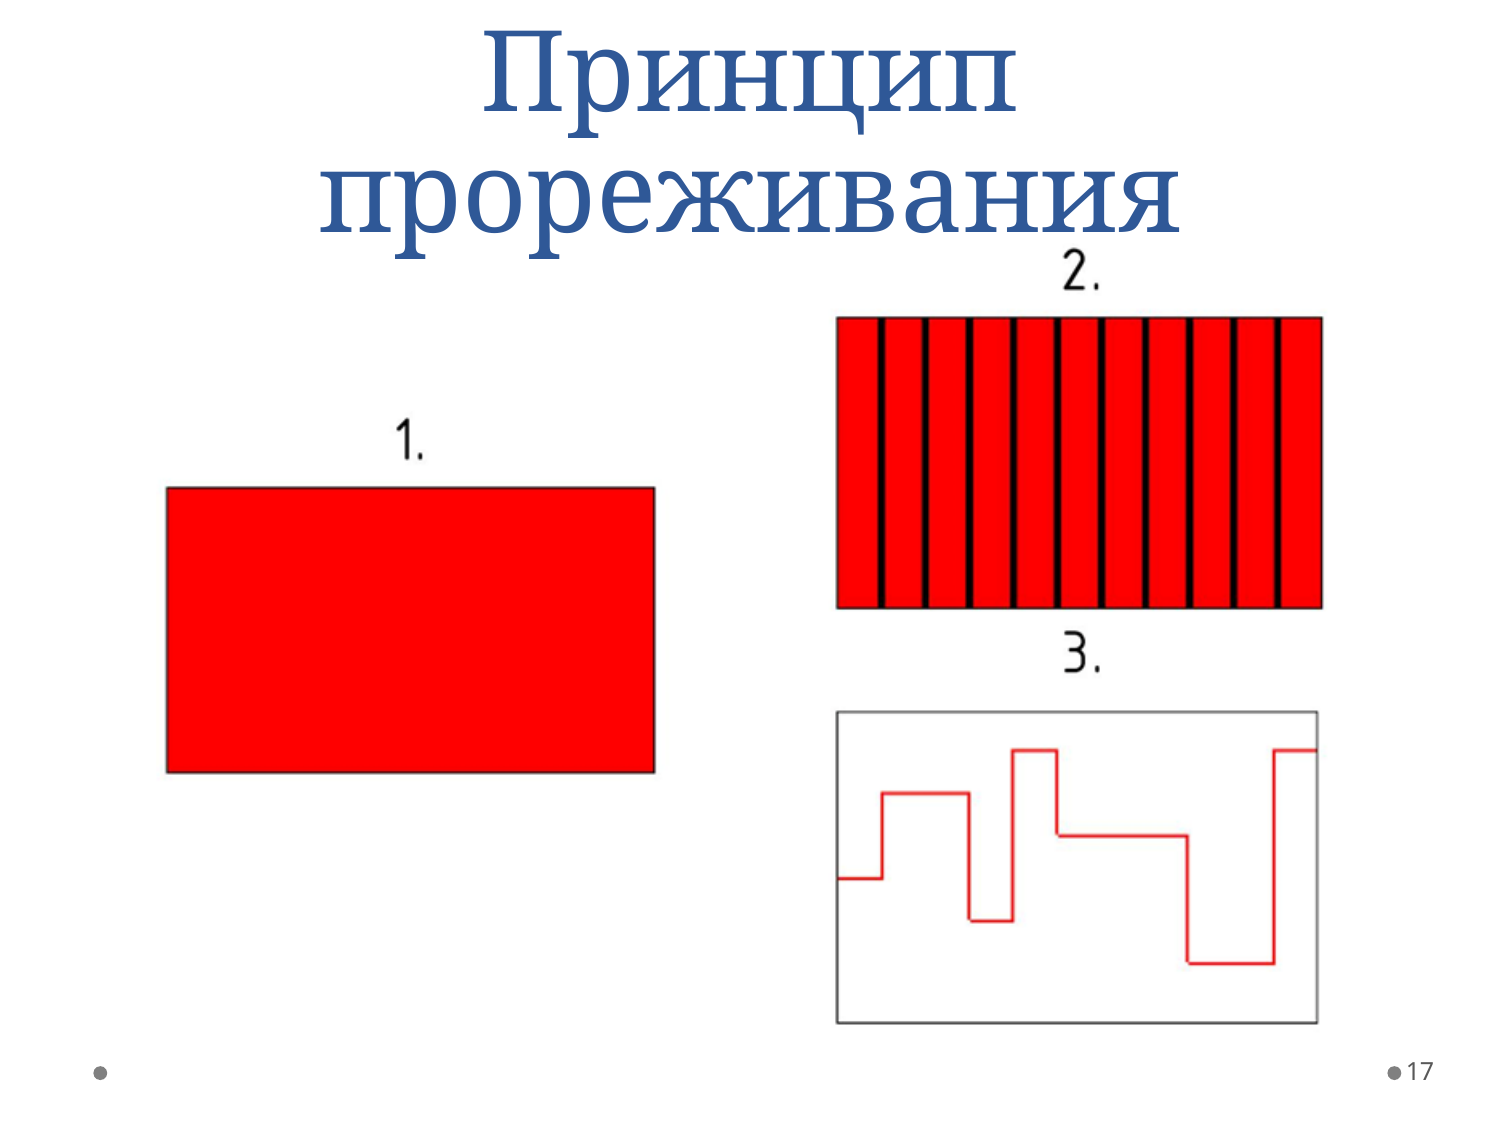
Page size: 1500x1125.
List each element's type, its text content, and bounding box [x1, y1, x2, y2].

picture [147, 243, 1353, 1052]
slide_number 17 [1401, 1042, 1494, 1103]
title Принцип прореживания [75, 0, 1425, 263]
